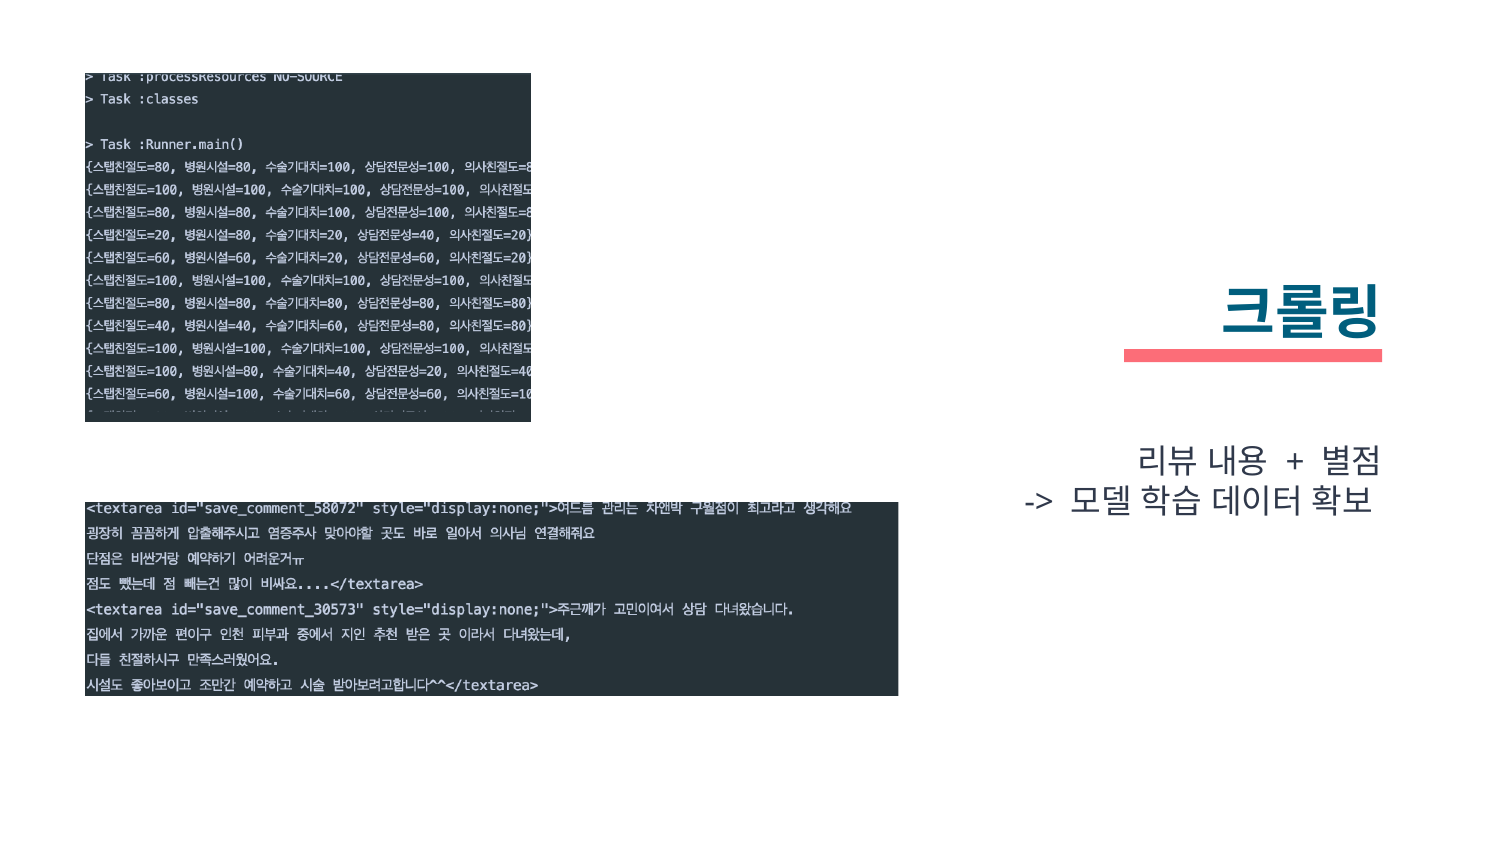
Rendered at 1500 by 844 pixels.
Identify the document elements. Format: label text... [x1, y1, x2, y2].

subtitle 리뷰 내용 + 별점 -> 모델 학습 데이터 확보 [821, 383, 1398, 578]
picture [84, 73, 532, 423]
title 크롤링 [703, 266, 1398, 354]
picture [84, 501, 899, 696]
text_box [1124, 349, 1383, 363]
